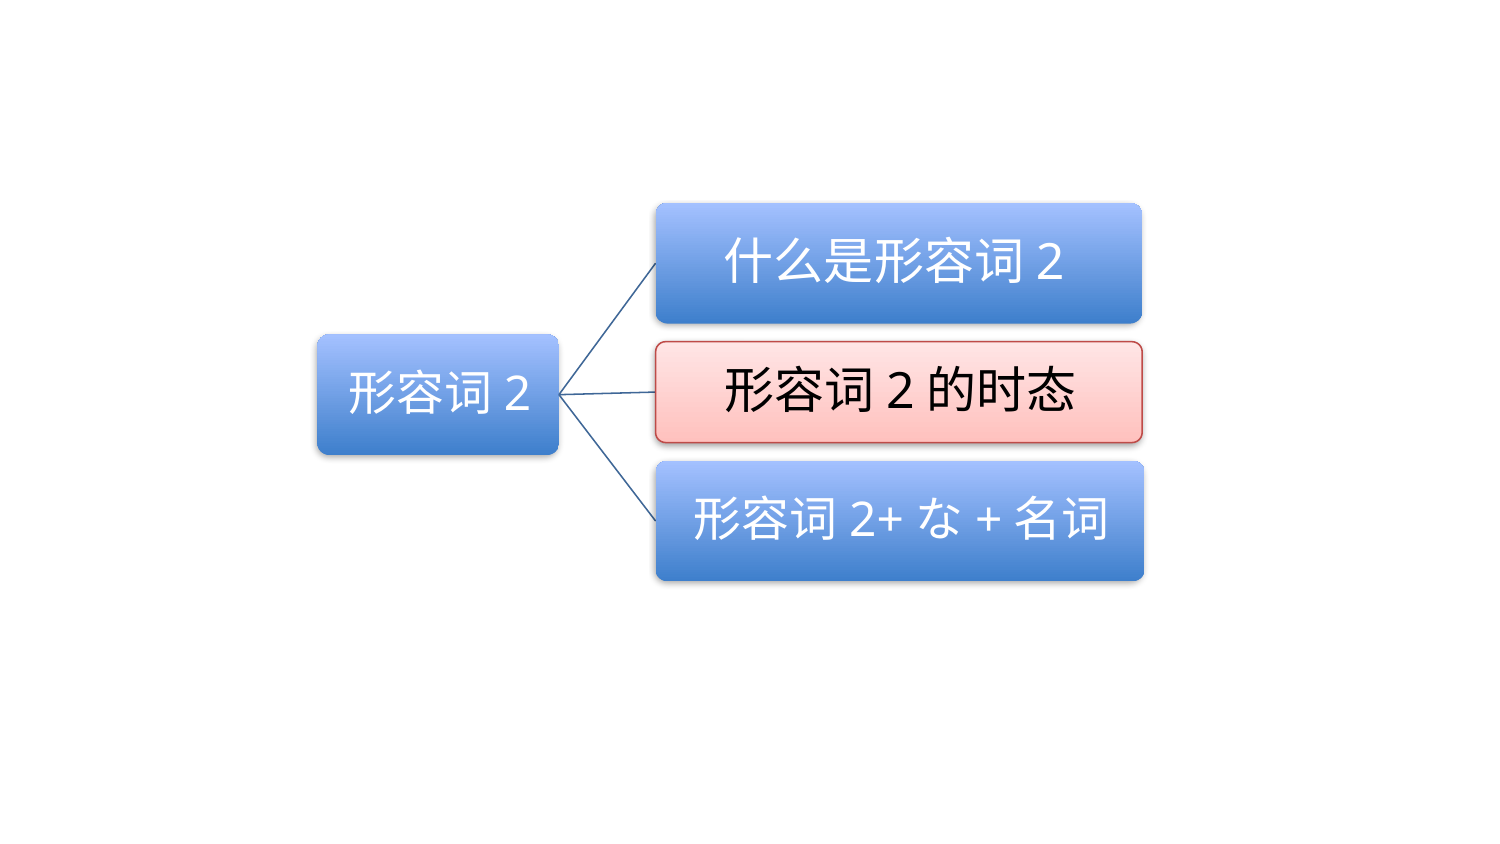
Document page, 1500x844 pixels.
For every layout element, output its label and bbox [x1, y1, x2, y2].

text_box [317, 175, 1145, 690]
